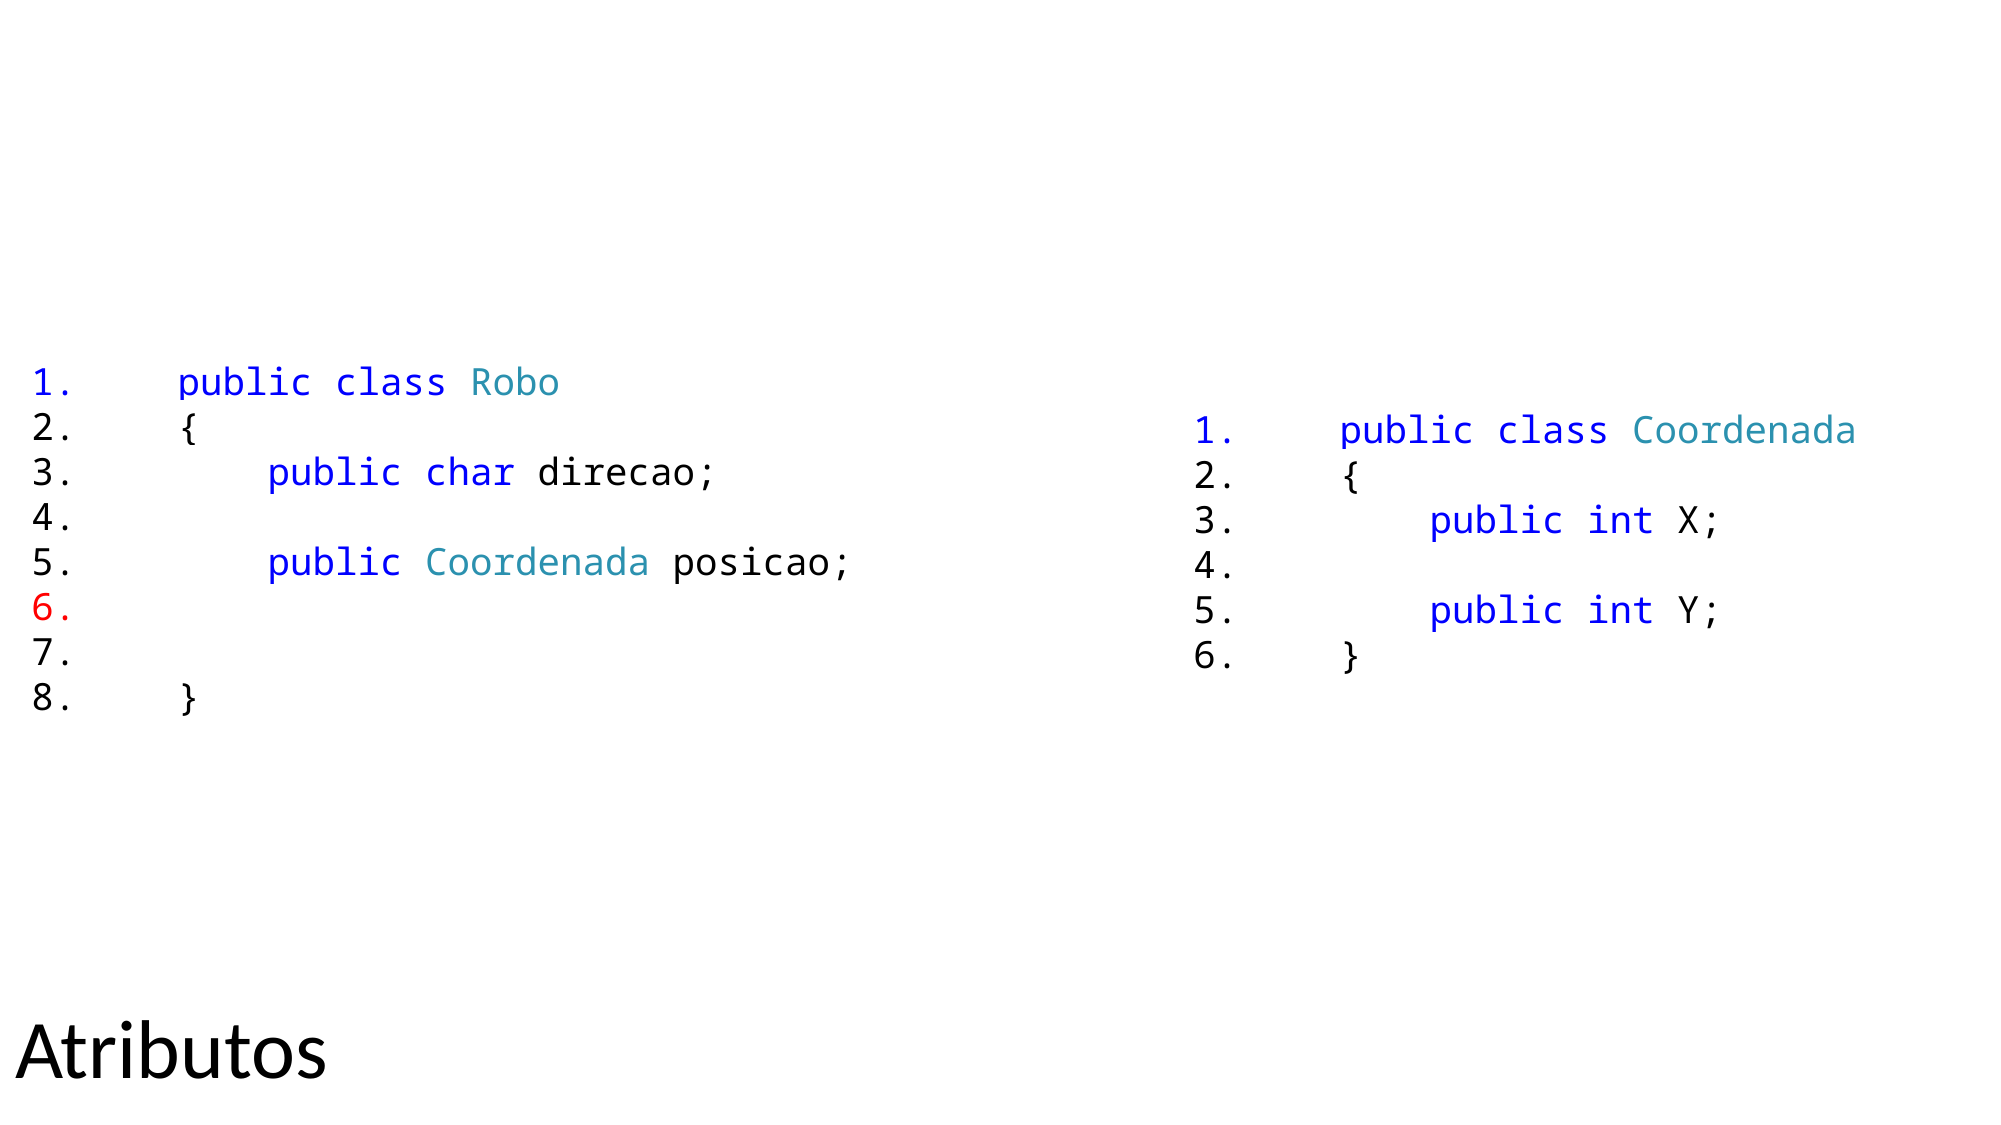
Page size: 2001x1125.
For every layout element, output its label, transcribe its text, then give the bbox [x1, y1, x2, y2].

text_box public class Coordenada { public int X; public int Y; } [1178, 399, 1936, 684]
text_box public class Robo { public char direcao; public Coordenada posicao; } [16, 350, 1017, 726]
text_box Atributos [0, 978, 2000, 1125]
